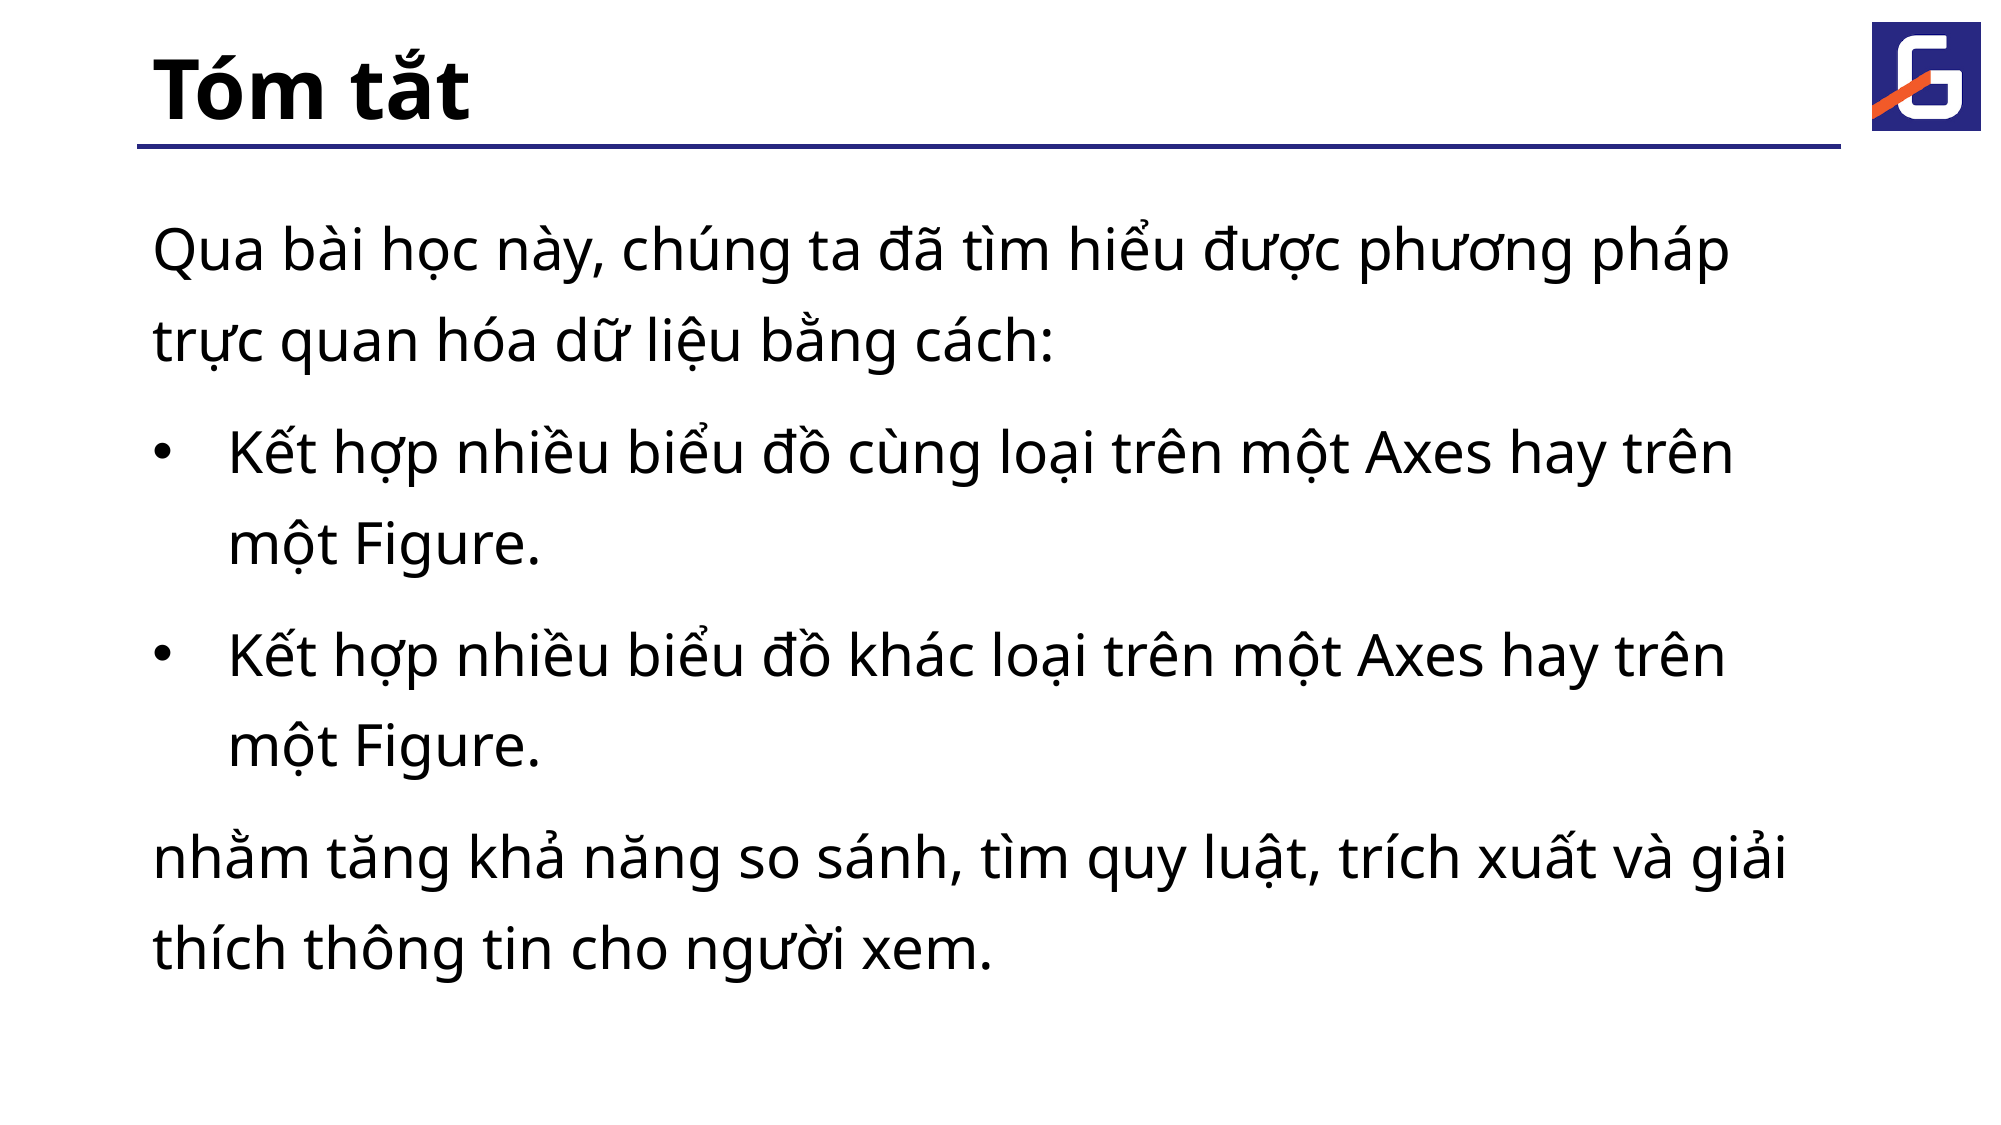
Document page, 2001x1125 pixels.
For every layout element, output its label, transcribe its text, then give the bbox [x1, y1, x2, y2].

list Qua bài học này, chúng ta đã tìm hiểu được phương pháp trực quan hóa dữ liệu bằng cách: Kết hợp nhiều biểu đồ cùng loại trên một Axes hay trên một Figure. Kết hợp nhiều biểu đồ khác loại trên một Axes hay trên một Figure. nhằm tăng khả năng so sánh, tìm quy luật, trích xuất và giải thích thông tin cho người xem. [137, 183, 1863, 1014]
title Tóm tắt [137, 26, 1863, 160]
picture [1872, 22, 1981, 131]
